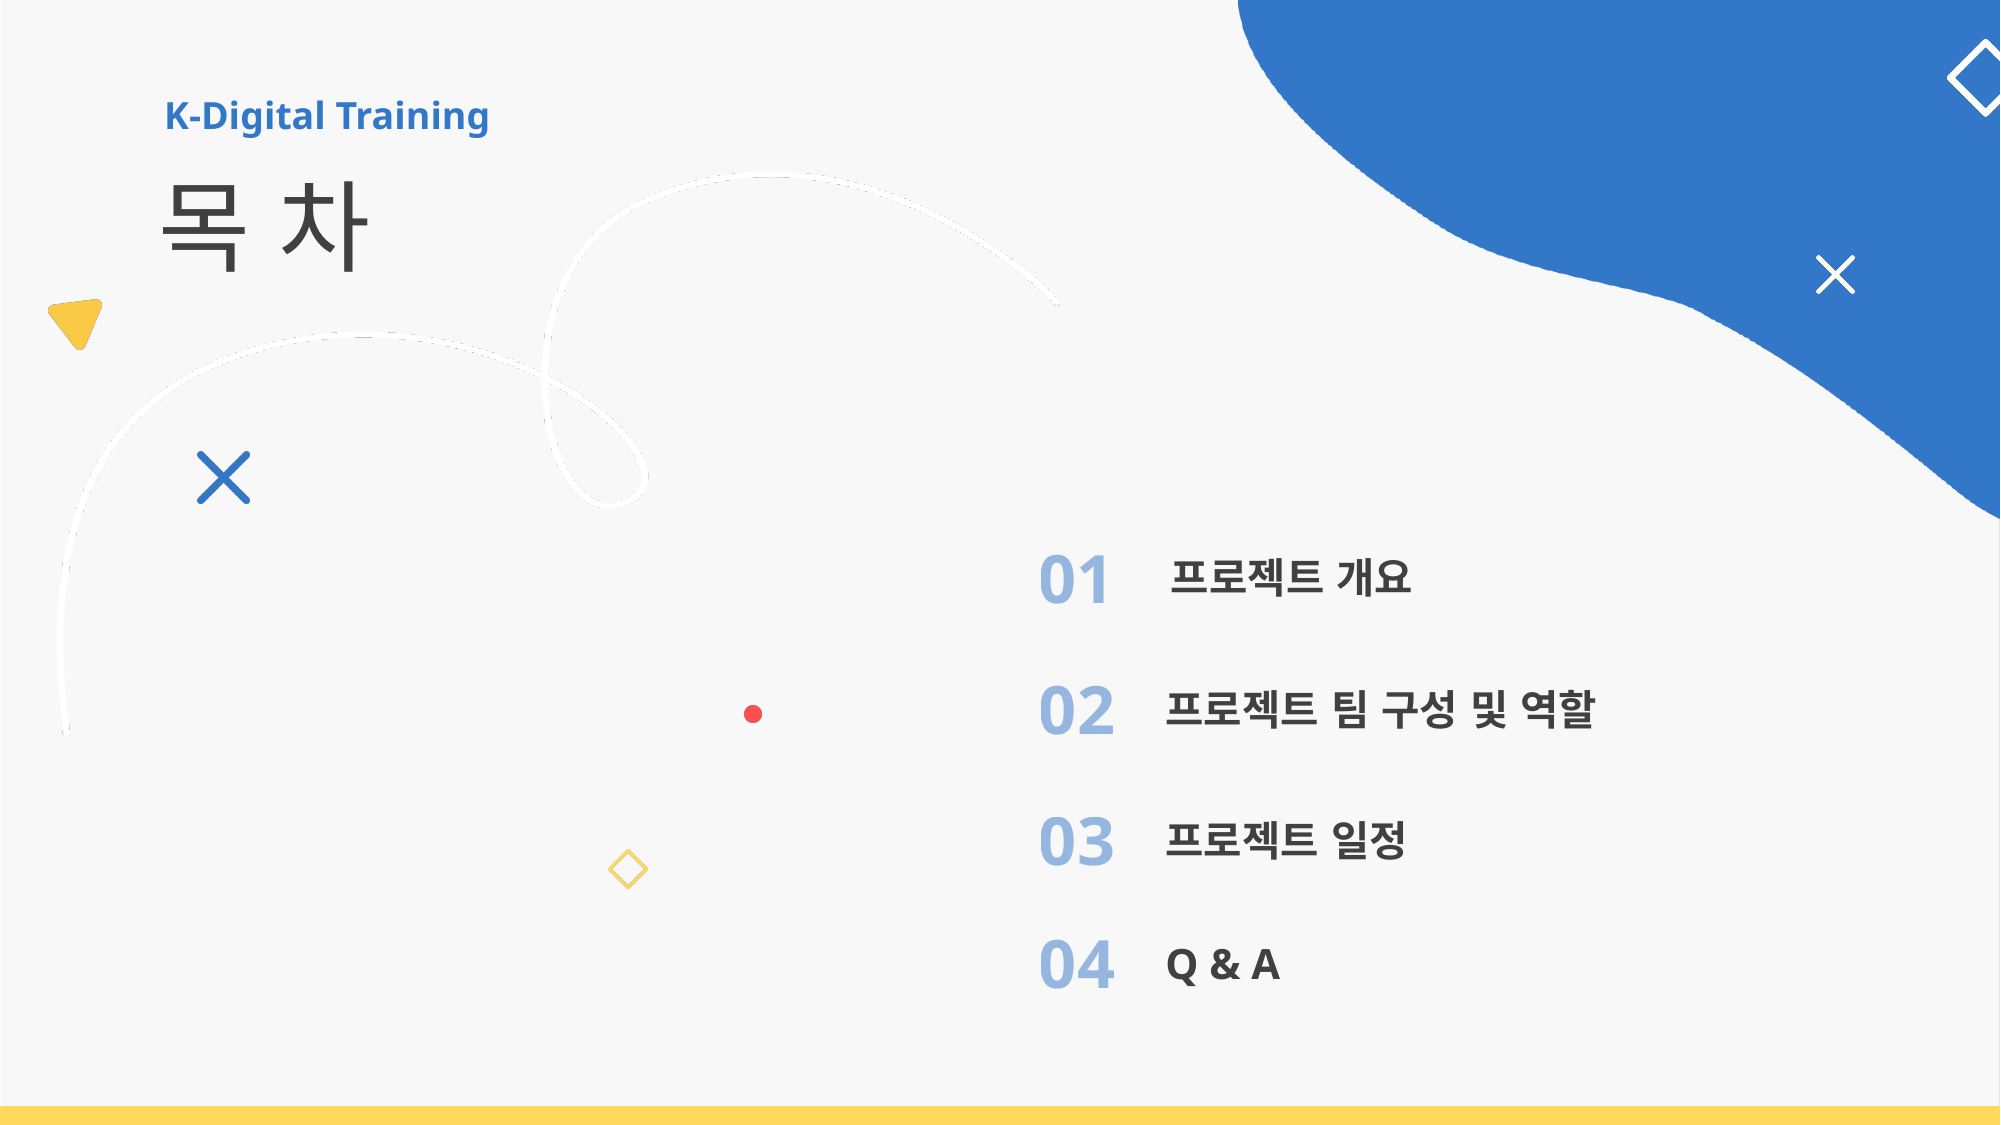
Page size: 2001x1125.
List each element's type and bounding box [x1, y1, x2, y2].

text_box [1060, 529, 1785, 626]
text_box [1023, 914, 1677, 1011]
text_box [1060, 791, 1711, 888]
text_box [48, 171, 1060, 889]
picture [0, 0, 2000, 1125]
text_box [1060, 660, 1677, 757]
text_box [142, 85, 514, 171]
